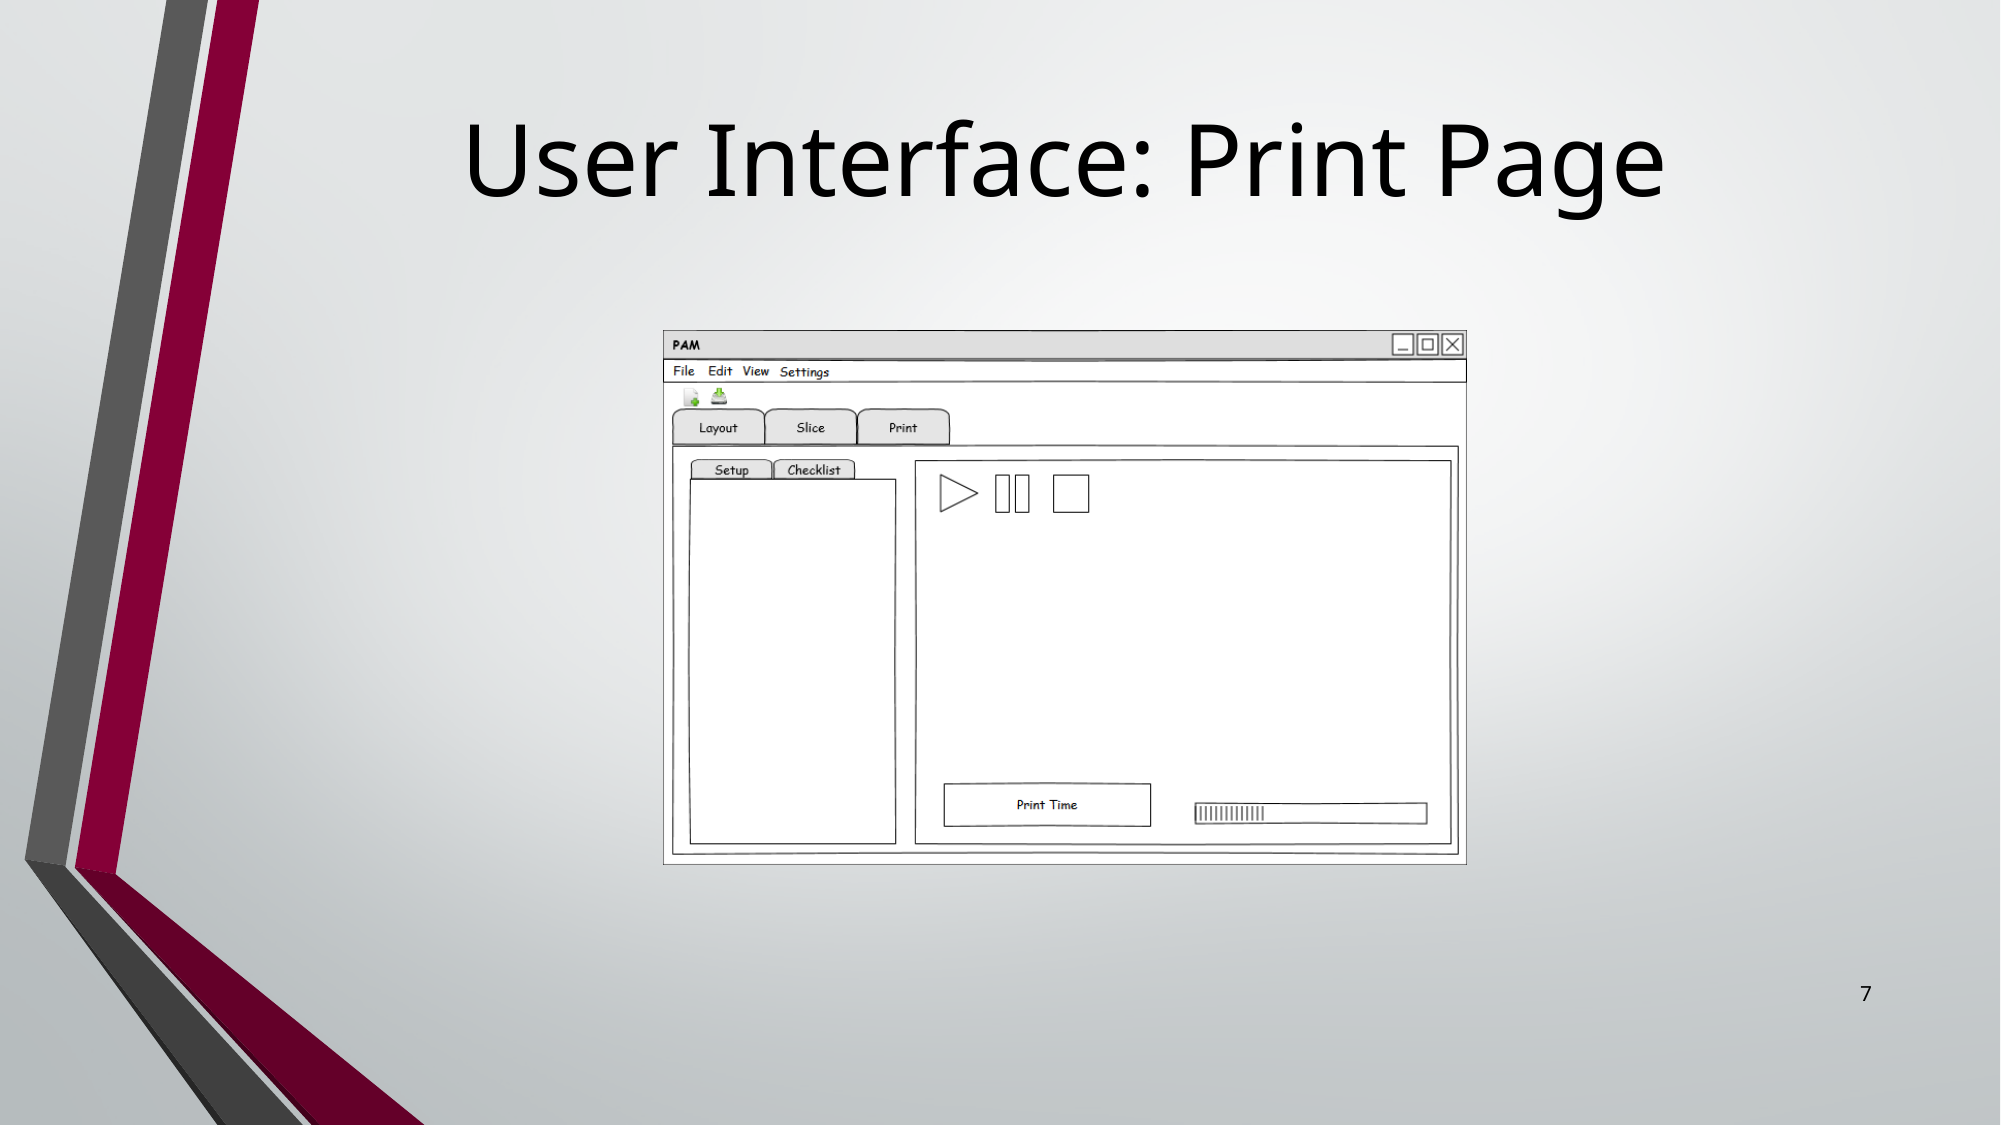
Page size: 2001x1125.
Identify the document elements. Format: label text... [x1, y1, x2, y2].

slide_number 7 [1796, 965, 1887, 1025]
title User Interface: Print Page [243, 84, 1887, 230]
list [663, 329, 1467, 865]
